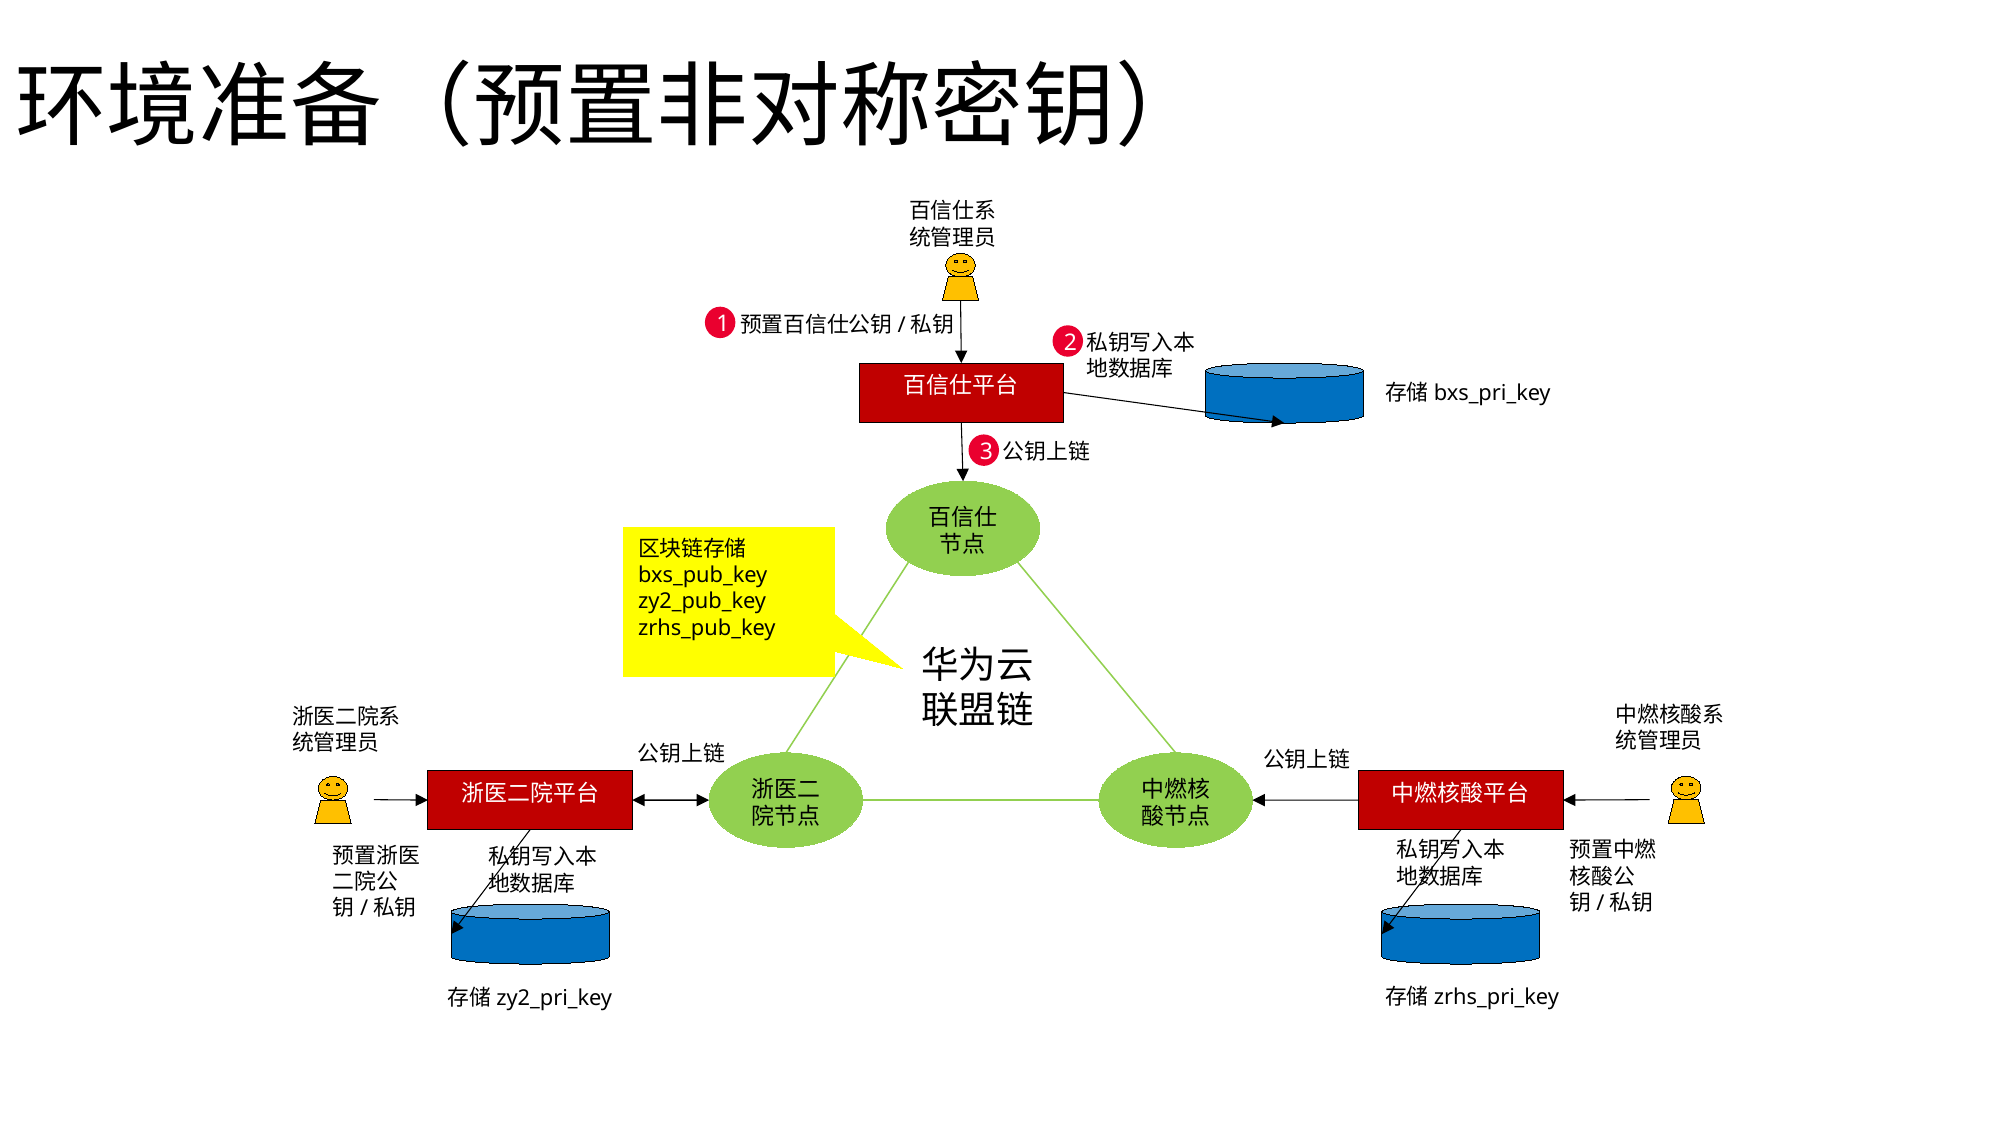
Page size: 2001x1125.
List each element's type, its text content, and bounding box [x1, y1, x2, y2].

text_box 公钥上链 [623, 731, 778, 773]
text_box 浙医二院节点 [709, 752, 863, 848]
text_box 预置浙医二院公钥/私钥 [318, 833, 450, 928]
text_box 私钥写入本地数据库 [1071, 321, 1227, 389]
text_box 百信仕系统管理员 [894, 189, 1027, 257]
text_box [1667, 776, 1705, 824]
text_box [1381, 904, 1540, 965]
text_box 公钥上链 [1248, 738, 1404, 780]
text_box 3 [967, 433, 1001, 467]
text_box 1 [703, 305, 737, 340]
text_box 浙医二院系统管理员 [277, 695, 419, 763]
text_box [1017, 561, 1176, 753]
text_box 百信仕平台 [859, 363, 1064, 423]
text_box 中燃核酸系统管理员 [1601, 693, 1742, 761]
text_box 浙医二院平台 [427, 770, 633, 830]
text_box 中燃核酸节点 [1098, 752, 1253, 848]
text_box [785, 561, 909, 753]
text_box 私钥写入本地数据库 [473, 835, 530, 904]
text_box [314, 776, 352, 824]
text_box 预置百信仕公钥/私钥 [962, 303, 970, 344]
text_box 预置中燃核酸公钥/私钥 [1554, 828, 1687, 923]
text_box 私钥写入本地数据库 [1381, 828, 1537, 896]
text_box 百信仕节点 [886, 481, 1040, 576]
text_box 存储bxs_pri_key [1370, 371, 1579, 413]
text_box 中燃核酸平台 [1358, 770, 1564, 830]
title 环境准备（预置非对称密钥） [0, 0, 1725, 218]
text_box [1205, 363, 1364, 424]
text_box 华为云 联盟链 [909, 633, 1017, 739]
text_box 预置百信仕公钥/私钥 [725, 303, 960, 344]
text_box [942, 253, 979, 301]
text_box 公钥上链 [988, 430, 1143, 472]
text_box [451, 904, 610, 965]
text_box 私钥写入本地数据库 [531, 835, 629, 904]
text_box 存储zy2_pri_key [432, 975, 642, 1017]
text_box 存储zrhs_pri_key [1370, 975, 1579, 1016]
text_box 2 [1051, 324, 1085, 358]
text_box 区块链存储 bxs_pub_key zy2_pub_key zrhs_pub_key [623, 527, 835, 677]
